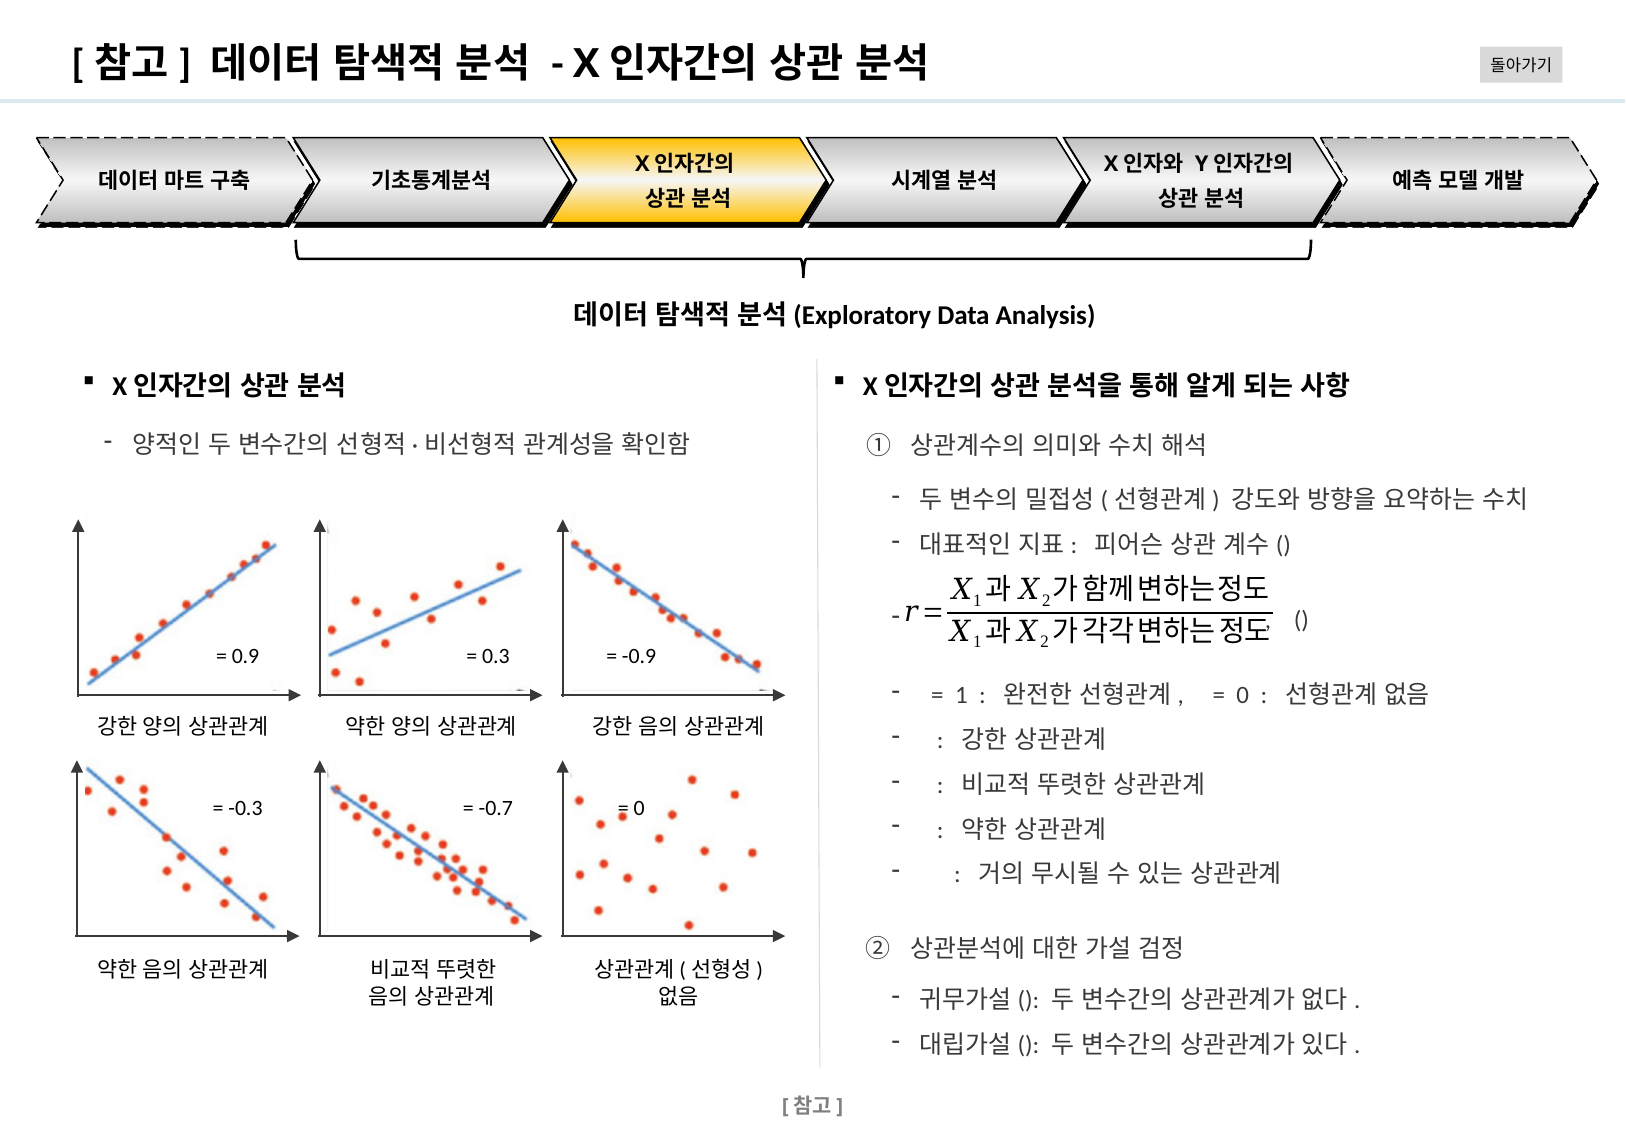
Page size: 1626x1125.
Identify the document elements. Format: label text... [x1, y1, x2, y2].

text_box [816, 358, 820, 1068]
text_box 예측 모델 개발 [1320, 137, 1597, 223]
text_box [295, 239, 1312, 278]
text_box 양적인 두 변수간의 선형적·비선형적 관계성을 확인함 [89, 406, 777, 466]
text_box ① 상관계수의 의미와 수치 해석 [851, 407, 1609, 467]
title [참고] 데이터 탐색적 분석 - X인자간의 상관 분석 [56, 34, 1011, 94]
text_box 데이터 마트 구축 [36, 137, 313, 223]
text_box 기초통계분석 [293, 137, 570, 223]
text_box 돌아가기 [1479, 46, 1563, 84]
text_box X인자간의 상관 분석 [70, 355, 552, 407]
text_box X인자간의 상관 분석 [550, 137, 827, 223]
text_box 시계열 분석 [806, 137, 1084, 223]
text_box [66, 513, 787, 1017]
text_box ② 상관분석에 대한 가설 검정 [850, 910, 1574, 971]
text_box X인자간의 상관 분석을 통해 알게 되는 사항 [821, 355, 1562, 407]
text_box X인자와 Y인자간의 상관 분석 [1063, 137, 1340, 223]
text_box 데이터 탐색적 분석(Exploratory Data Analysis) [559, 289, 1111, 337]
